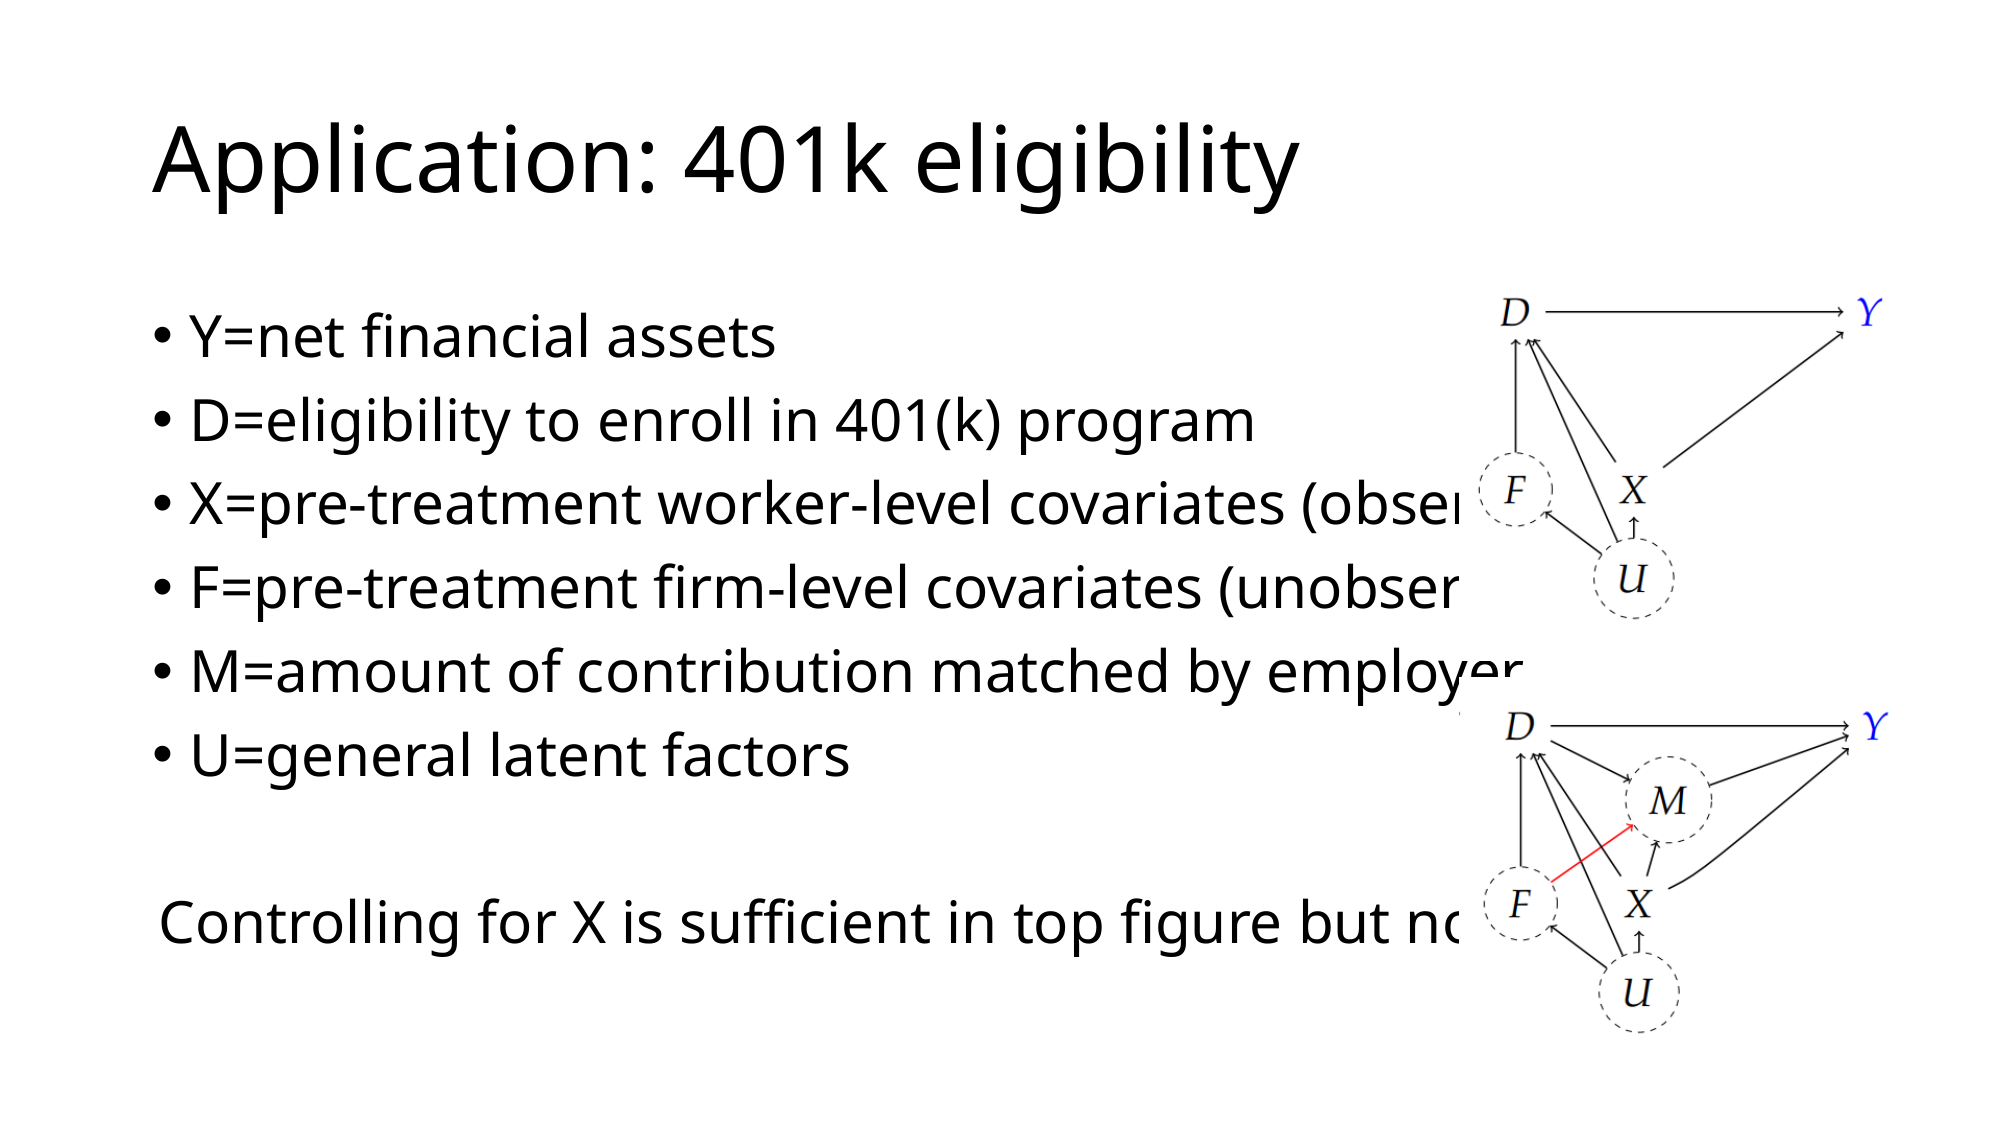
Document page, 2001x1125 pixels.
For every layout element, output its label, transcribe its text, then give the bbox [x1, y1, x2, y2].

title Application: 401k eligibility [137, 53, 1863, 272]
picture [1459, 263, 1893, 661]
picture [1459, 677, 2000, 1075]
list Y=net financial assets D=eligibility to enroll in 401(k) program X=pre-treatment worker-level covariates (observed) F=pre-treatment firm-level covariates (unobserved) M=amount of contribution matched by employer U=general latent factors Controlling for X is sufficient in top figure but not bottom [137, 299, 1863, 1014]
